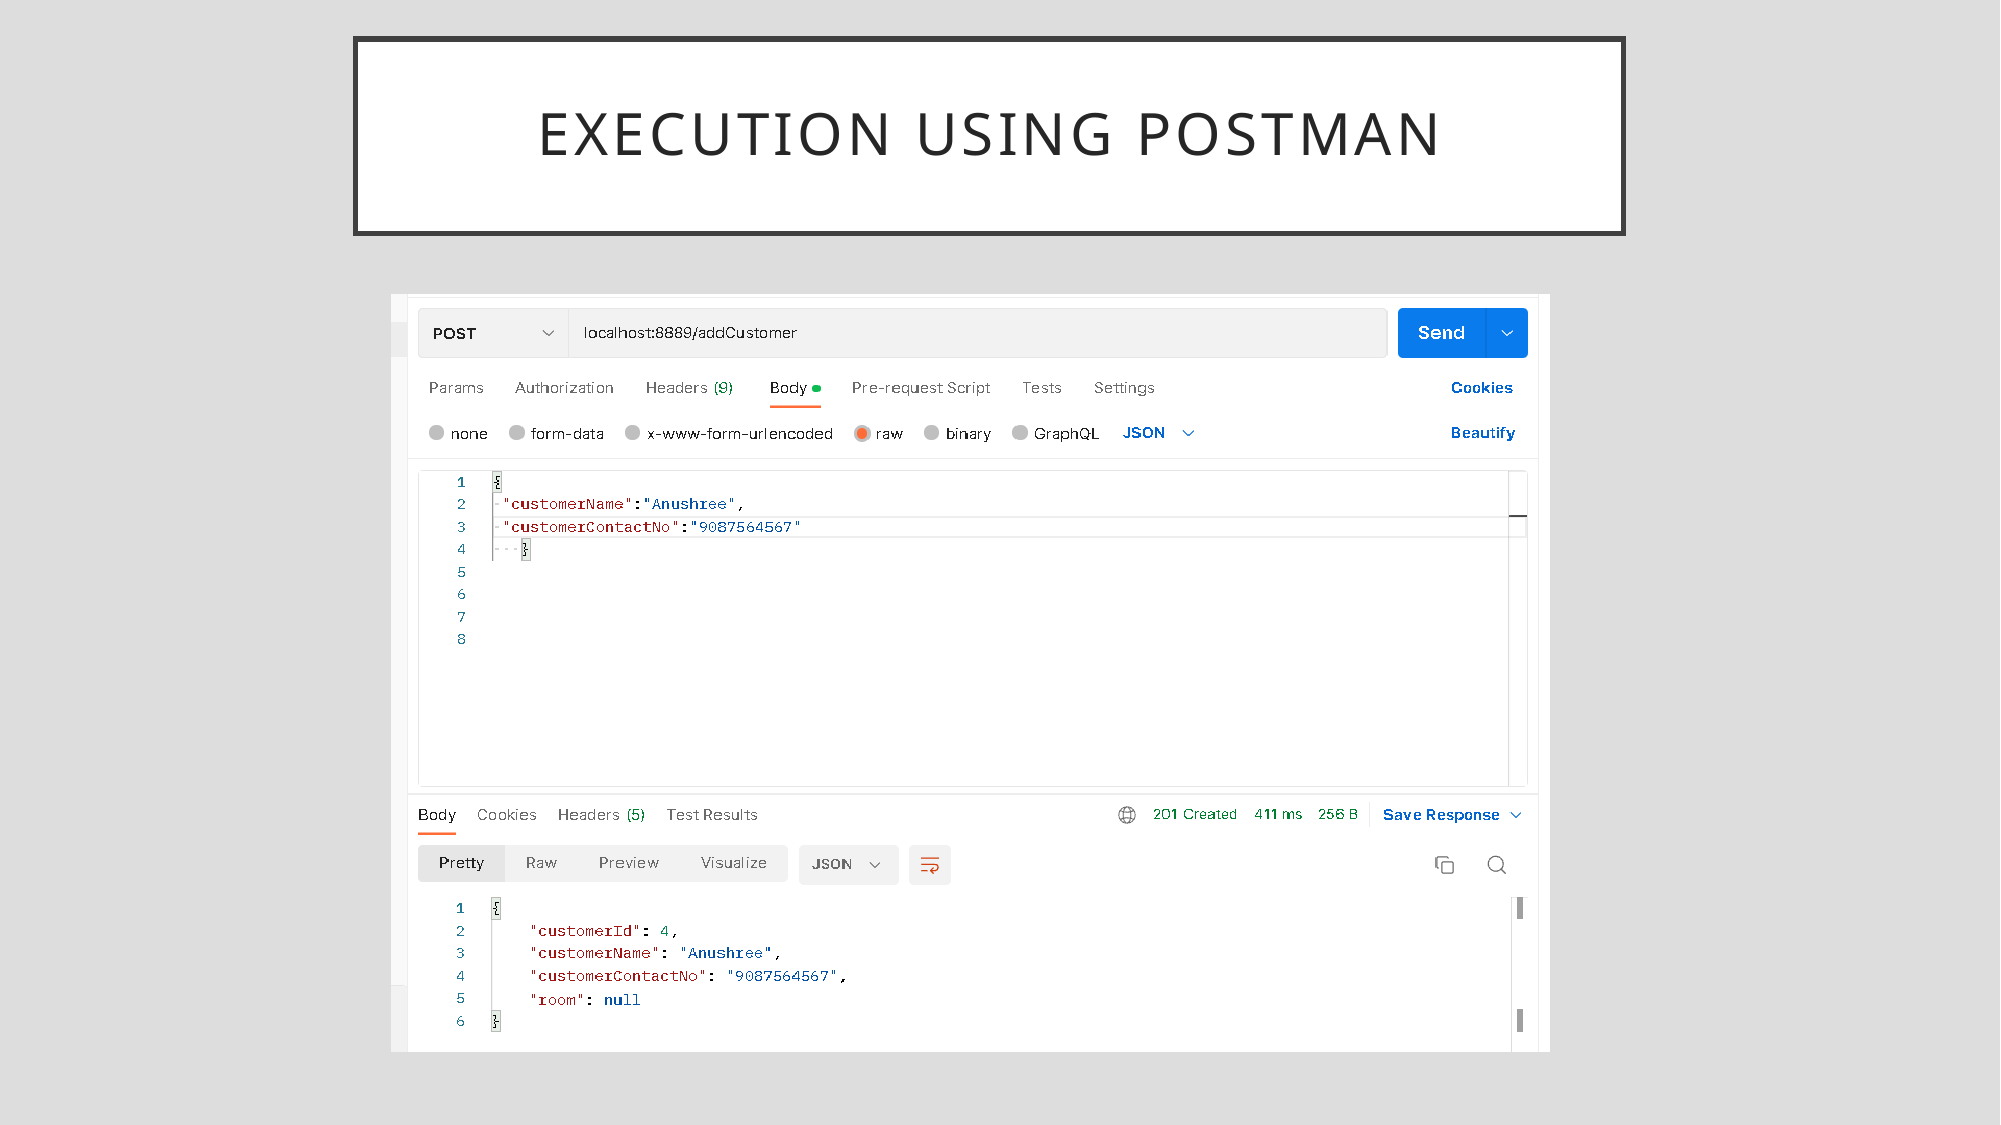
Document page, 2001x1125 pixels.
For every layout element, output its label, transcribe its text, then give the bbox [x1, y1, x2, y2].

title Execution using postman [353, 36, 1626, 236]
picture [391, 294, 1550, 1052]
list [132, 148, 1752, 942]
